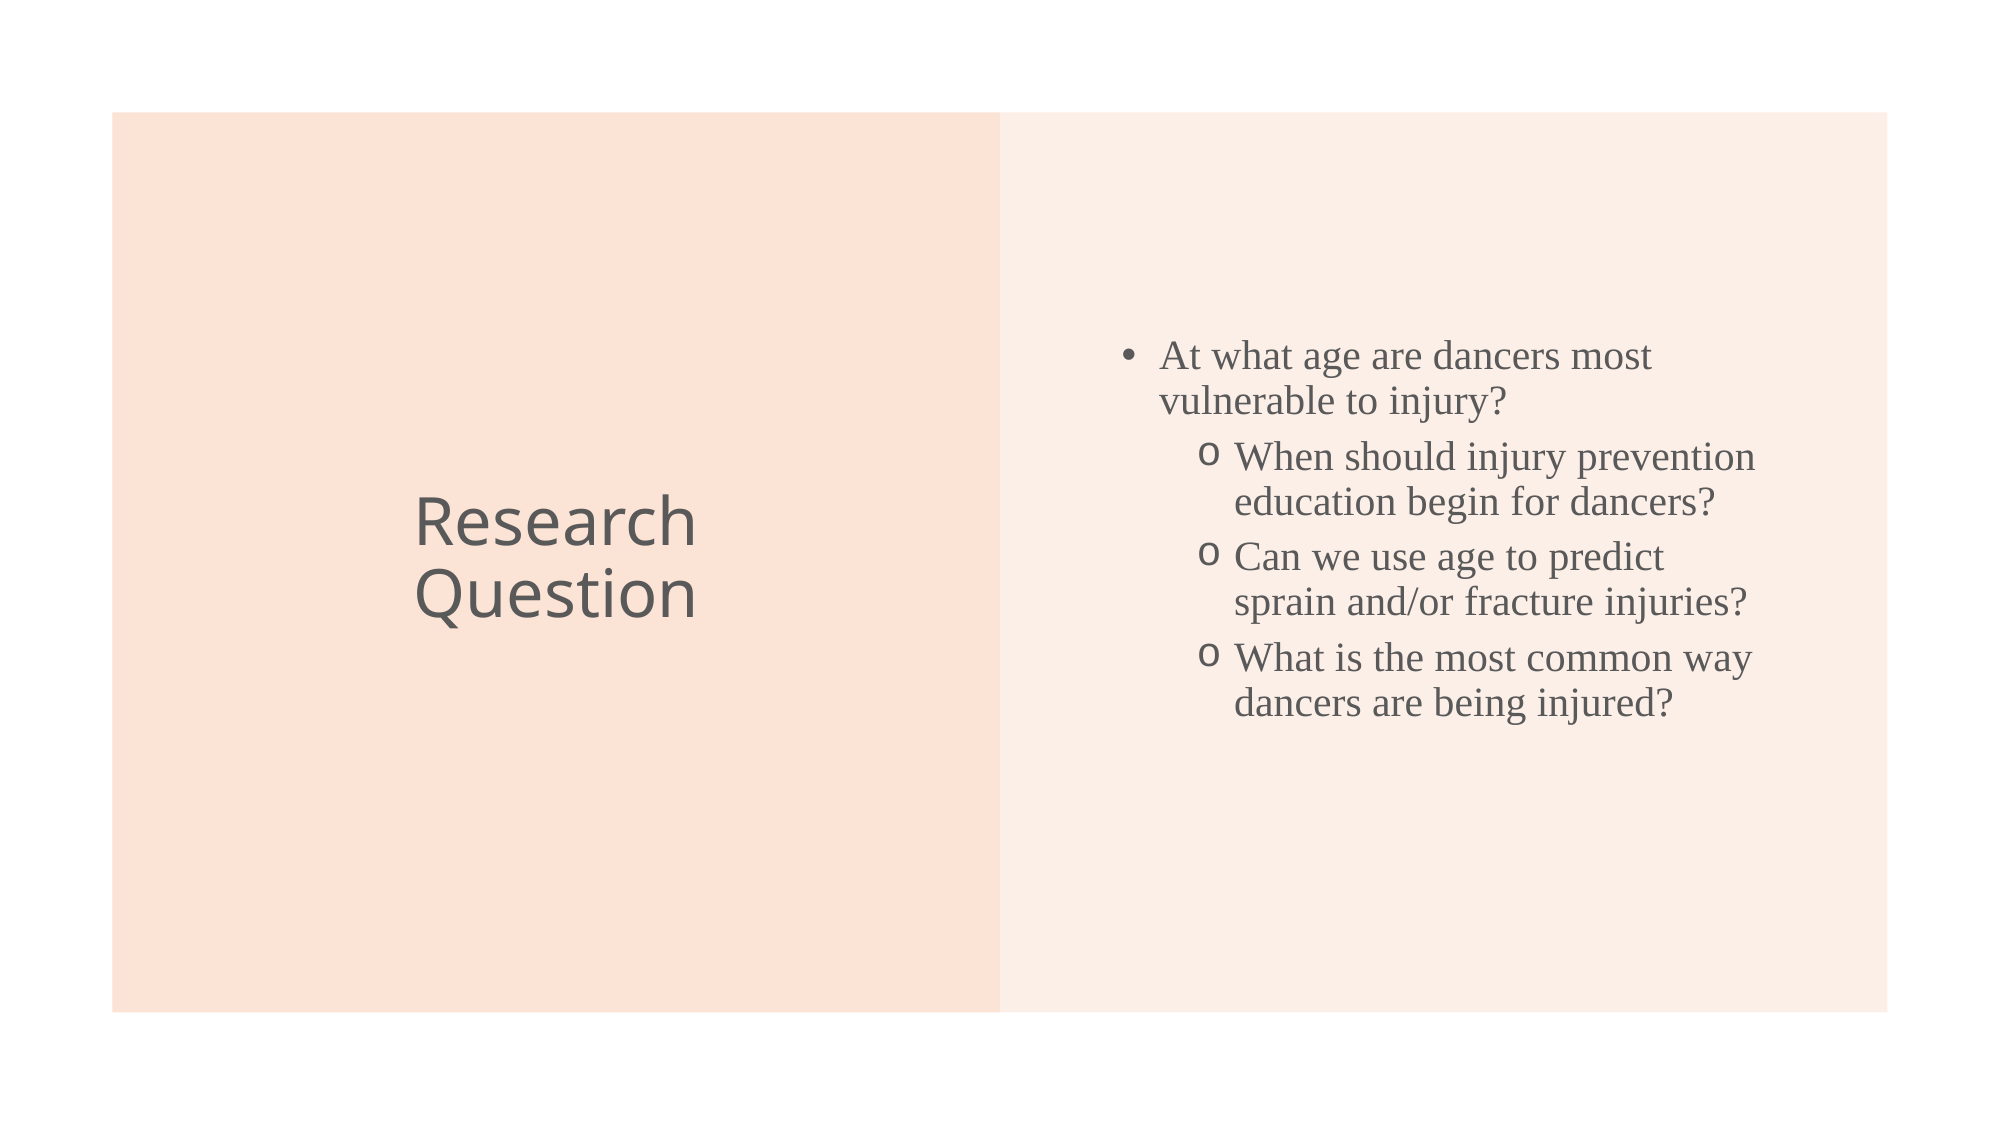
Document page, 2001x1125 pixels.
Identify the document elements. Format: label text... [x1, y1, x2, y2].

text_box [0, 0, 2000, 1125]
text_box [111, 111, 998, 1014]
title Research Question [267, 219, 845, 900]
text_box [998, 111, 1889, 1014]
list At what age are dancers most vulnerable to injury? When should injury prevention education begin for dancers? Can we use age to predict sprain and/or fracture injuries? What is the most common way dancers are being injured? [1106, 219, 1781, 906]
